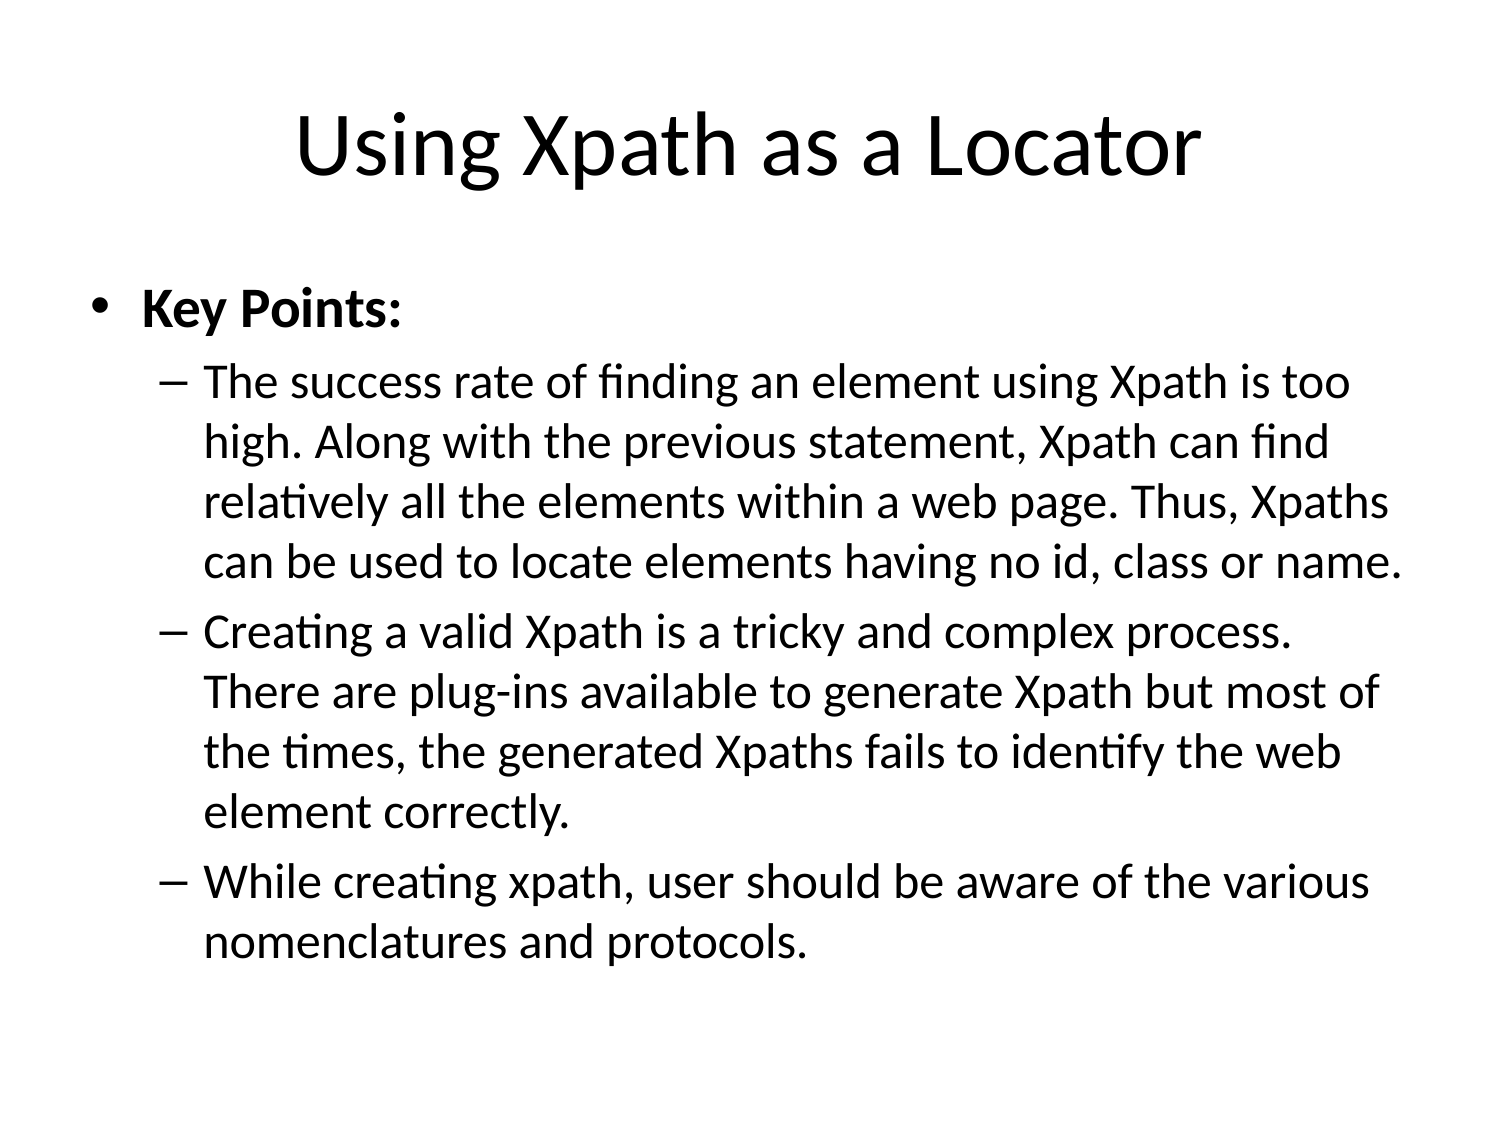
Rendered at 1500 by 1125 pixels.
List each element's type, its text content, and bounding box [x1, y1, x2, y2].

title Using Xpath as a Locator [75, 45, 1425, 233]
list Key Points: The success rate of finding an element using Xpath is too high. Along with the previous statement, Xpath can find relatively all the elements within a web page. Thus, Xpaths can be used to locate elements having no id, class or name. Creating a valid Xpath is a tricky and complex process. There are plug-ins available to generate Xpath but most of the times, the generated Xpaths fails to identify the web element correctly. While creating xpath, user should be aware of the various nomenclatures and protocols. [75, 262, 1425, 1005]
